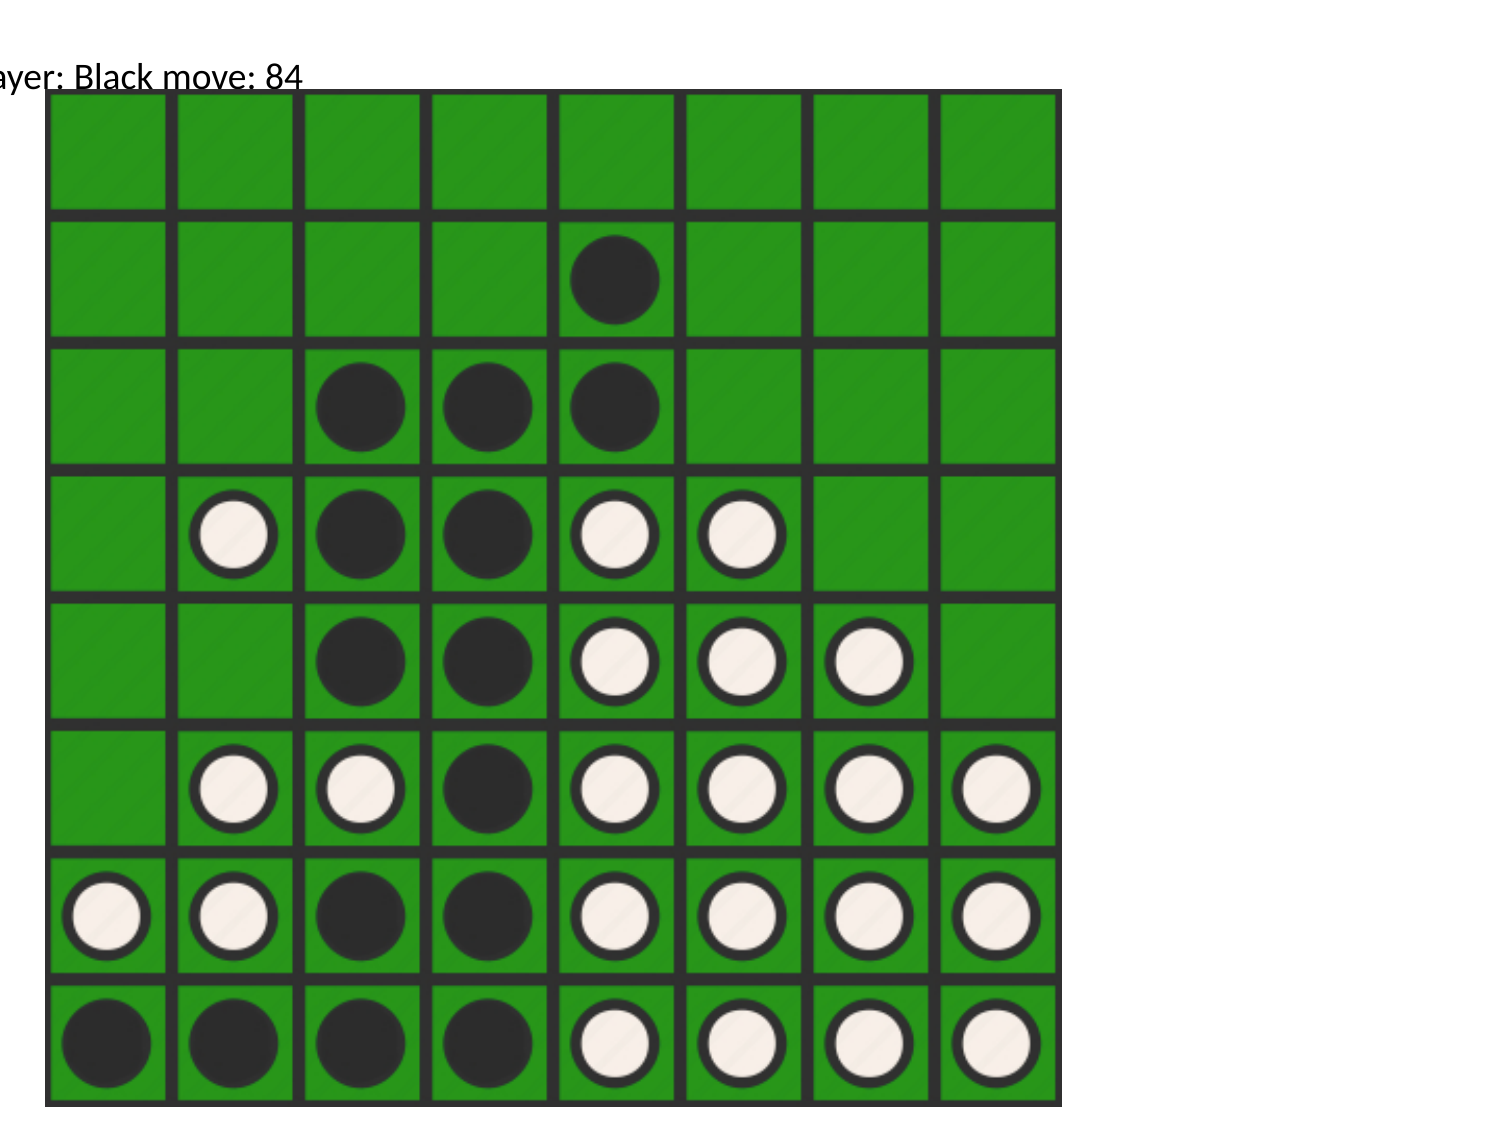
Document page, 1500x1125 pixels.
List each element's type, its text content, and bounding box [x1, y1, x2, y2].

picture [44, 89, 1062, 1107]
text_box turn: 33 player: Black move: 84 [0, 44, 319, 105]
